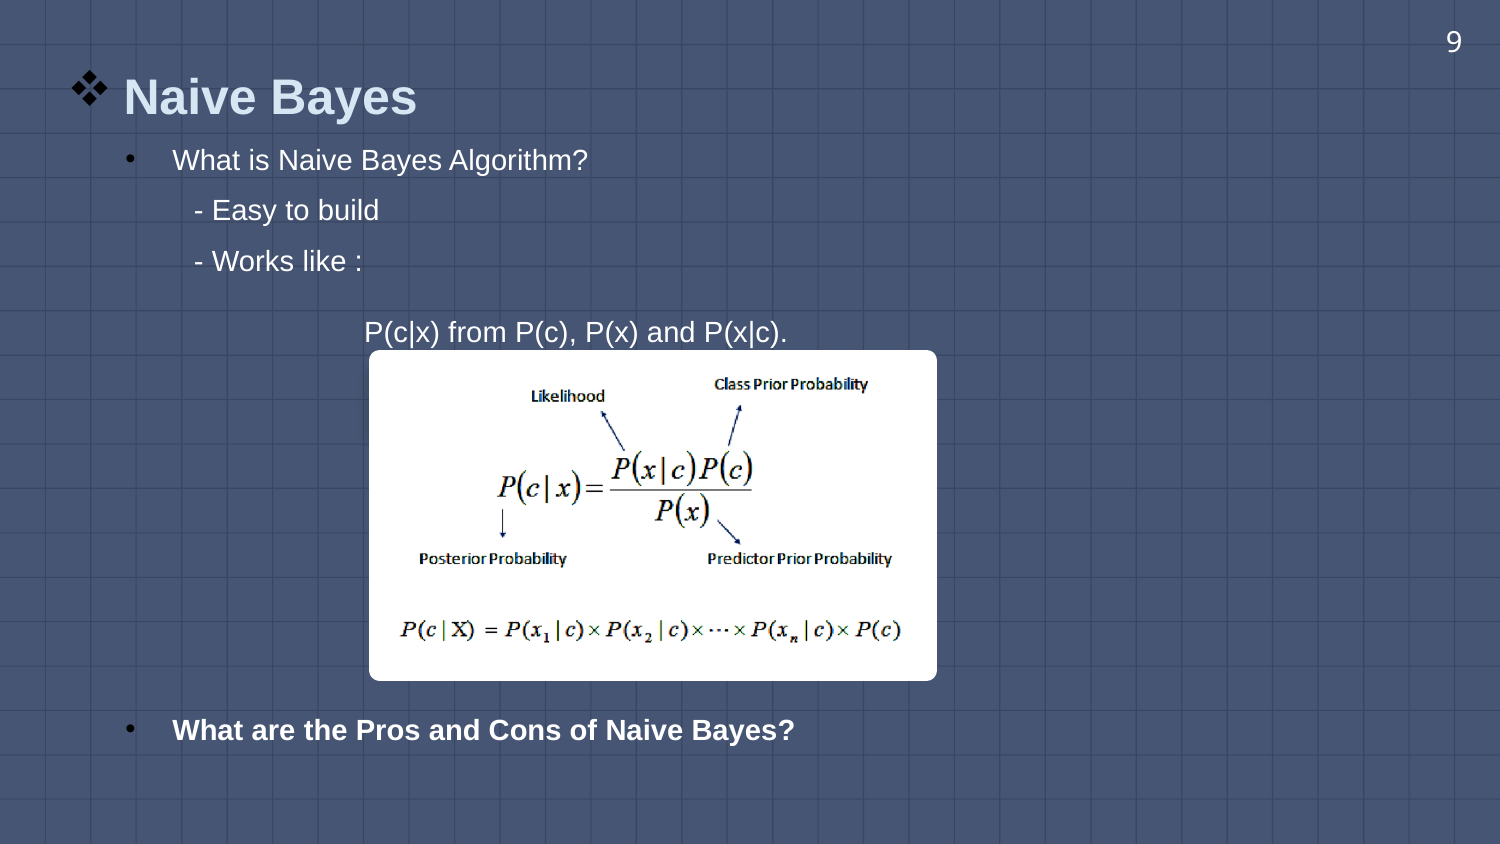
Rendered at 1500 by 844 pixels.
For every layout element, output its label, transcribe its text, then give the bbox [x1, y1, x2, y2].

slide_number 9 [1408, 0, 1500, 88]
text_box - Easy to build [179, 183, 788, 234]
text_box Naive Bayes [52, 57, 555, 133]
text_box What are the Pros and Cons of Naive Bayes? [110, 703, 943, 754]
text_box - Works like : [179, 234, 788, 320]
text_box P(c|x) from P(c), P(x) and P(x|c). [349, 306, 958, 391]
picture [389, 370, 917, 661]
text_box What is Naive Bayes Algorithm? [110, 133, 720, 184]
